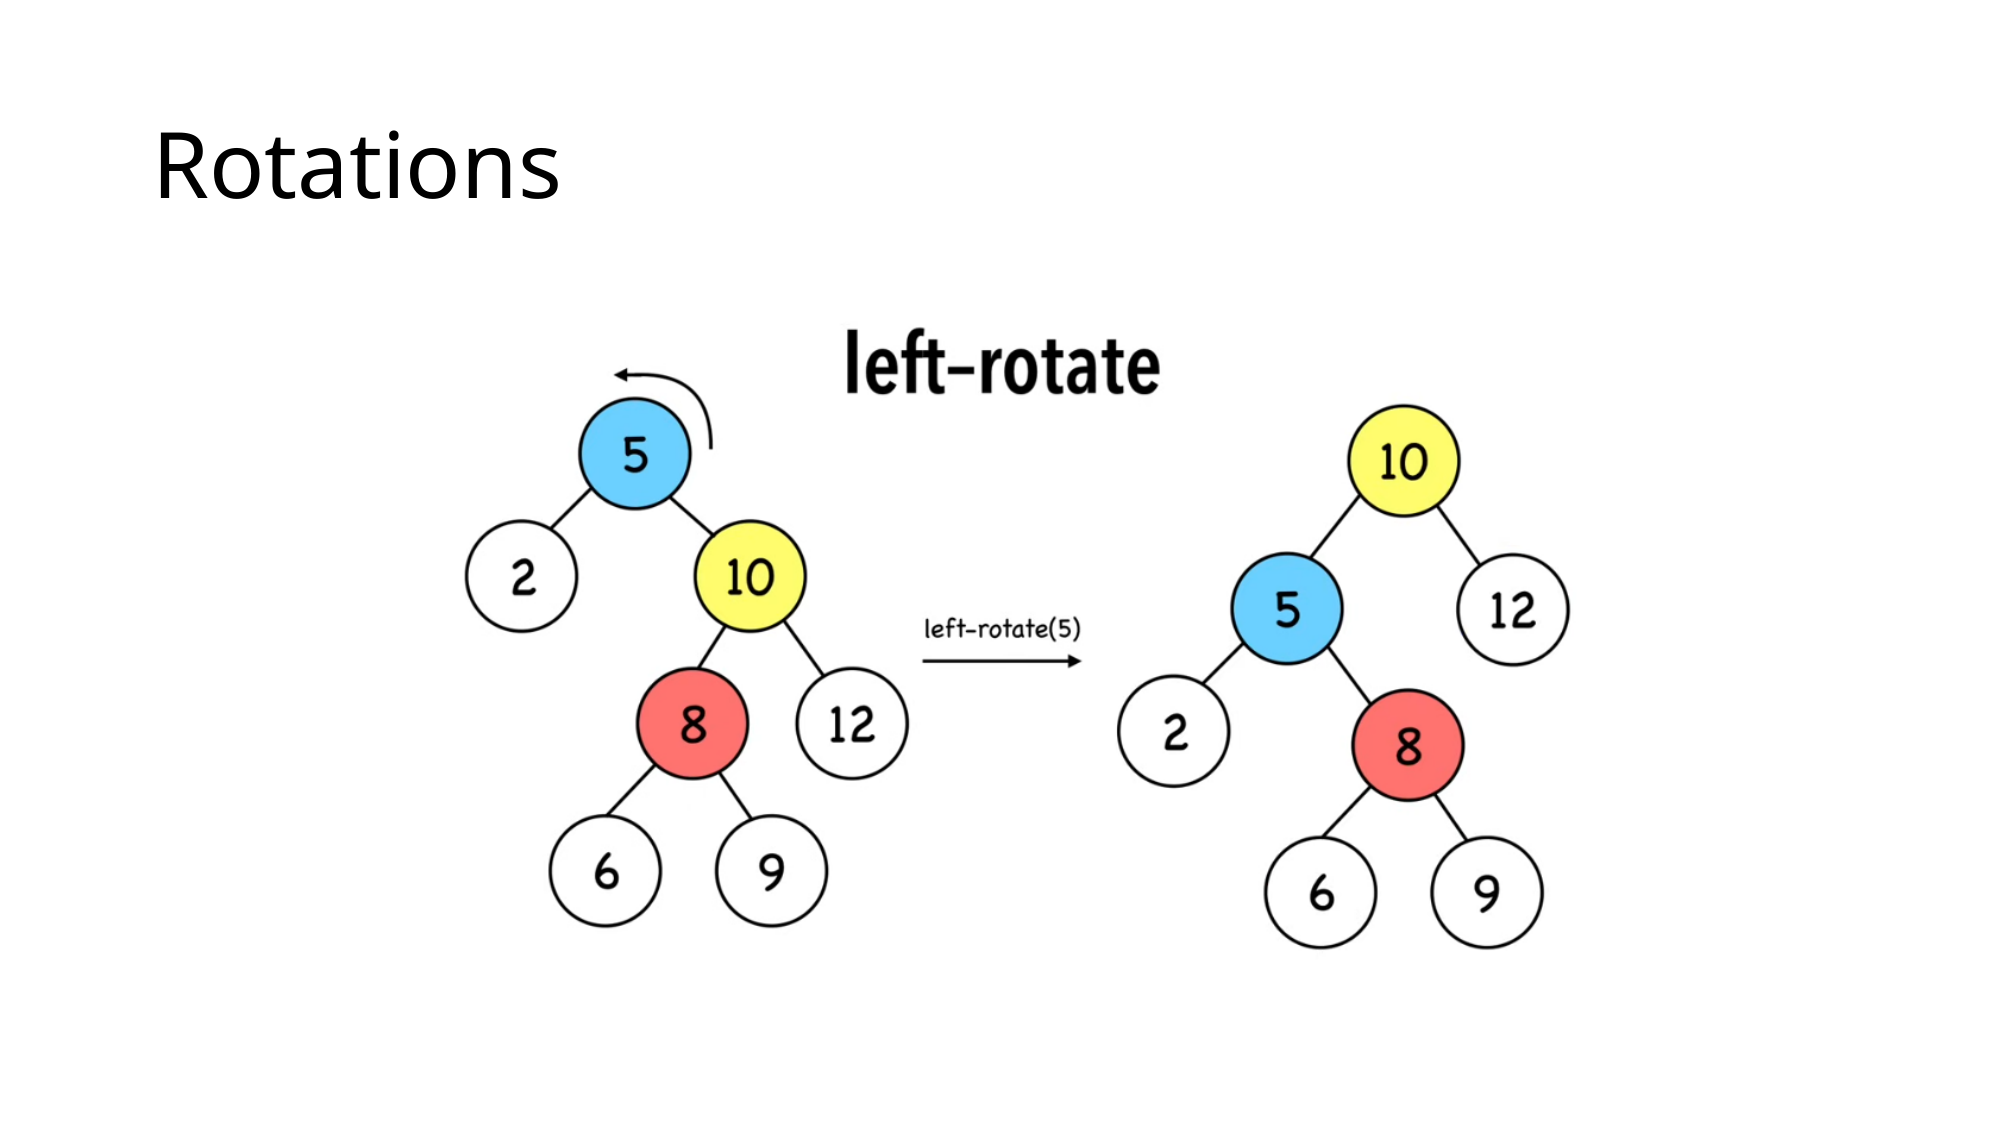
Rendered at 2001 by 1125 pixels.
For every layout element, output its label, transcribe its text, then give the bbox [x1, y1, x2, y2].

title Rotations [137, 59, 1863, 278]
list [388, 298, 1612, 1014]
